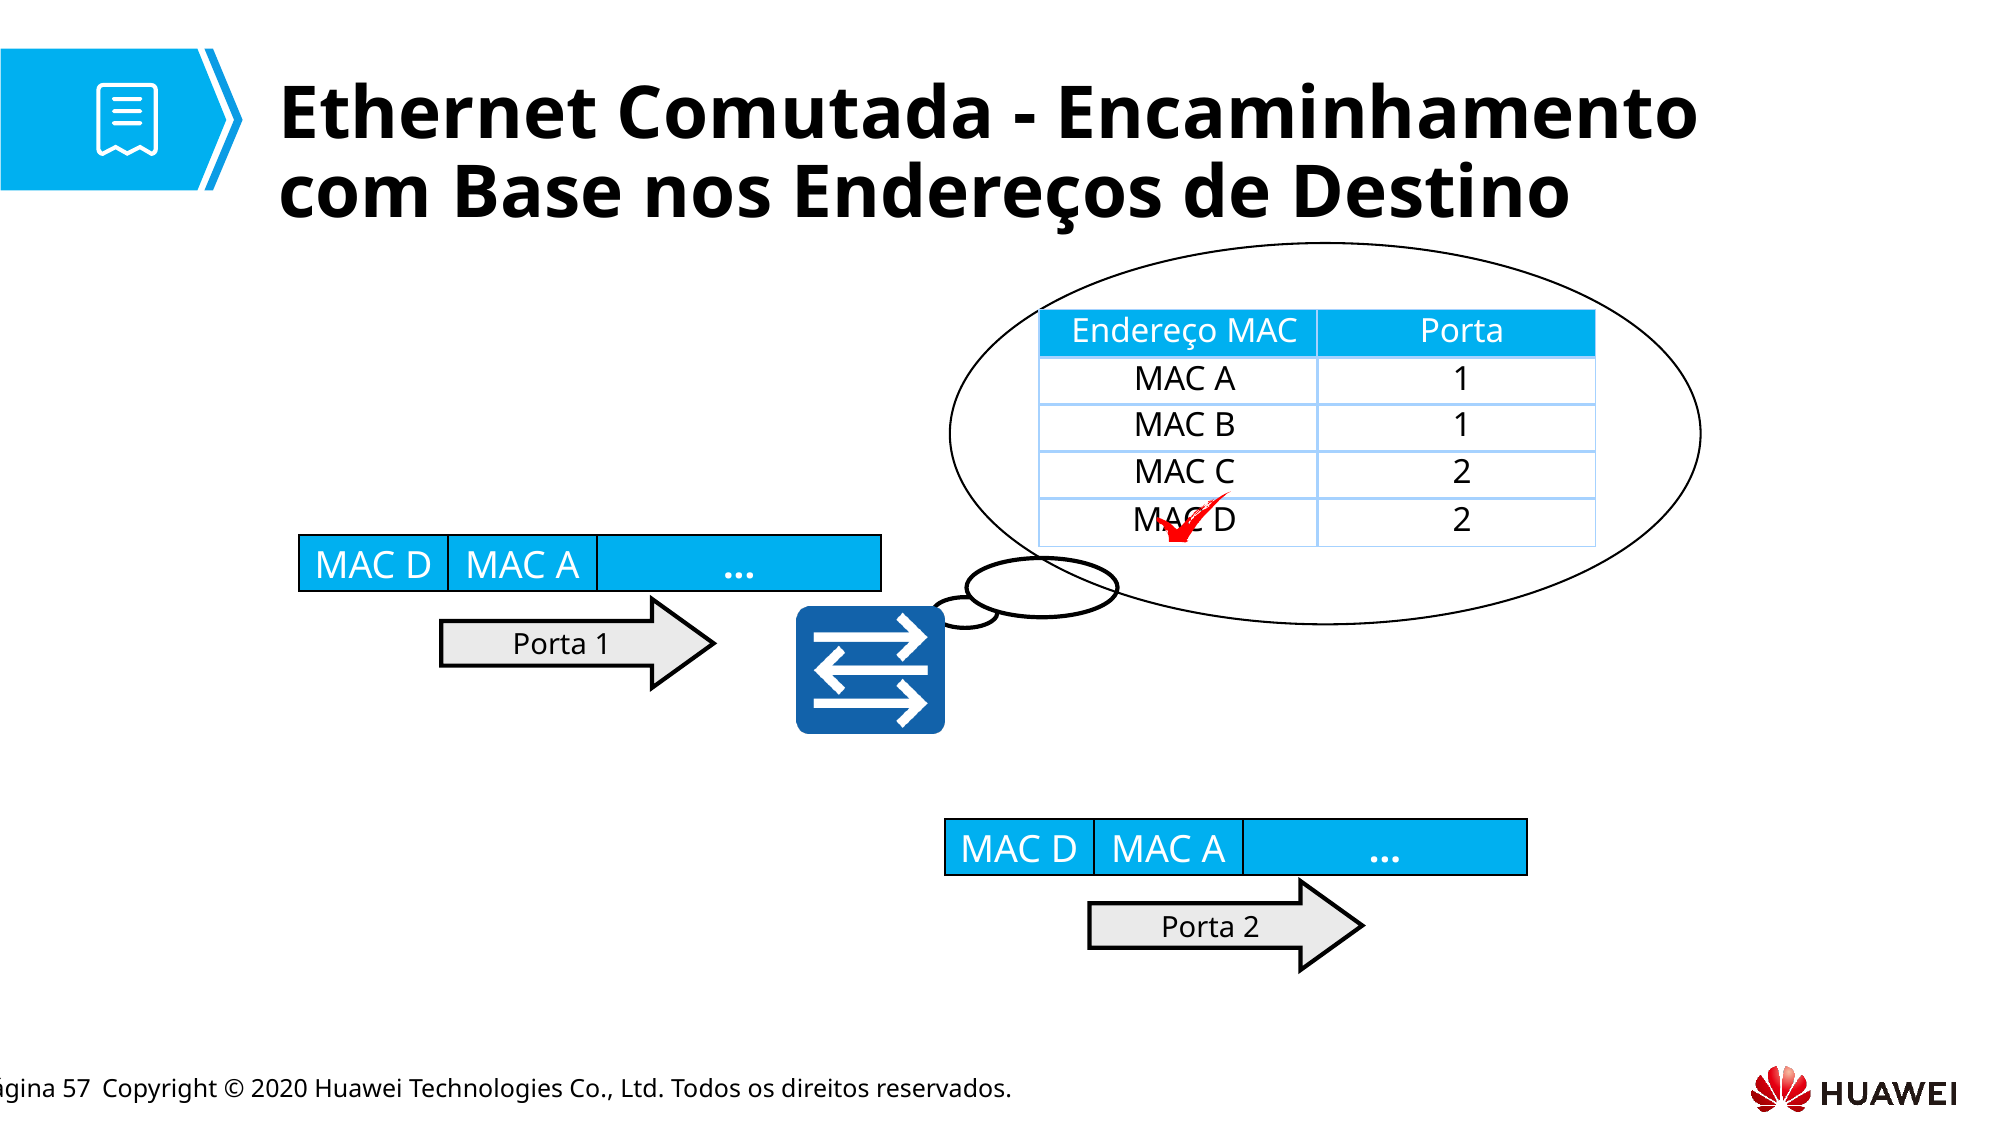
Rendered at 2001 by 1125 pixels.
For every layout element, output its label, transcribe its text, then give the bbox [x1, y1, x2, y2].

picture [1751, 1066, 1956, 1112]
title Ethernet Comutada - Encaminhamento com Base nos Endereços de Destino [261, 67, 1875, 173]
picture [796, 606, 945, 734]
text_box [299, 242, 1701, 971]
